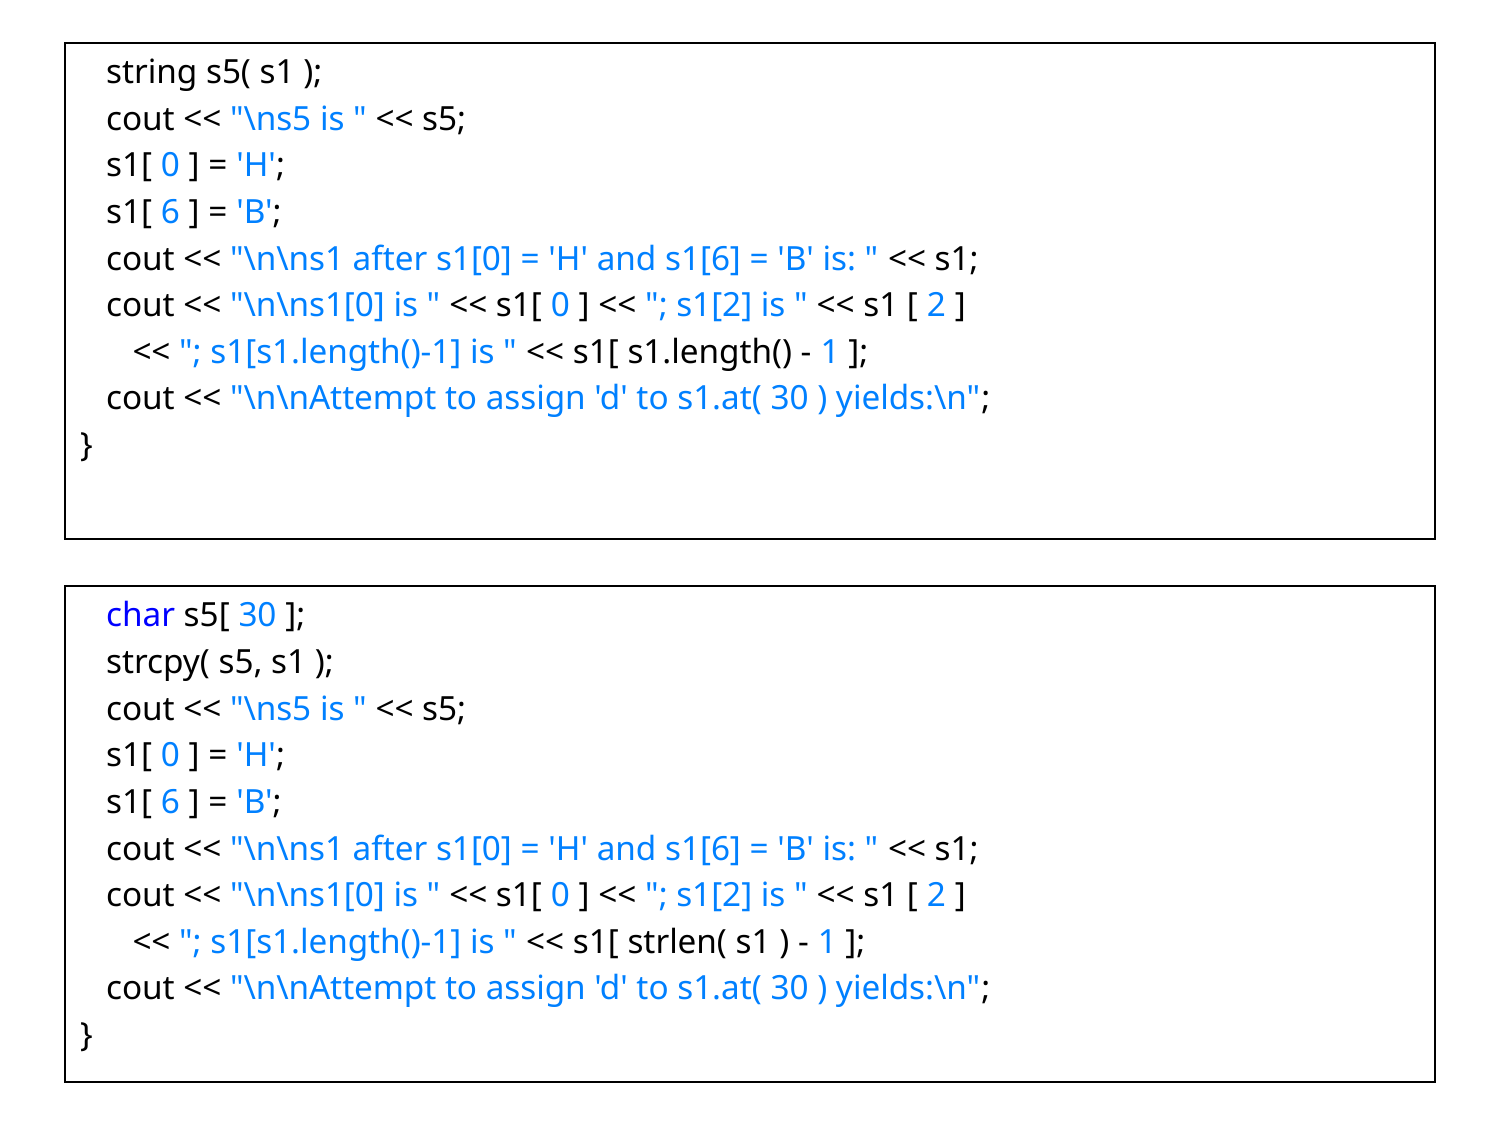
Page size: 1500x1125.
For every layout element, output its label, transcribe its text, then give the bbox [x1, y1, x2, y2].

list char s5[ 30 ]; strcpy( s5, s1 ); cout << "\ns5 is " << s5; s1[ 0 ] = 'H'; s1[ 6 ] = 'B'; cout << "\n\ns1 after s1[0] = 'H' and s1[6] = 'B' is: " << s1; cout << "\n\ns1[0] is " << s1[ 0 ] << "; s1[2] is " << s1 [ 2 ] << "; s1[s1.length()-1] is " << s1[ strlen( s1 ) - 1 ]; cout << "\n\nAttempt to assign 'd' to s1.at( 30 ) yields:\n"; } [64, 585, 1436, 1083]
list string s5( s1 ); cout << "\ns5 is " << s5; s1[ 0 ] = 'H'; s1[ 6 ] = 'B'; cout << "\n\ns1 after s1[0] = 'H' and s1[6] = 'B' is: " << s1; cout << "\n\ns1[0] is " << s1[ 0 ] << "; s1[2] is " << s1 [ 2 ] << "; s1[s1.length()-1] is " << s1[ s1.length() - 1 ]; cout << "\n\nAttempt to assign 'd' to s1.at( 30 ) yields:\n"; } [64, 42, 1436, 540]
